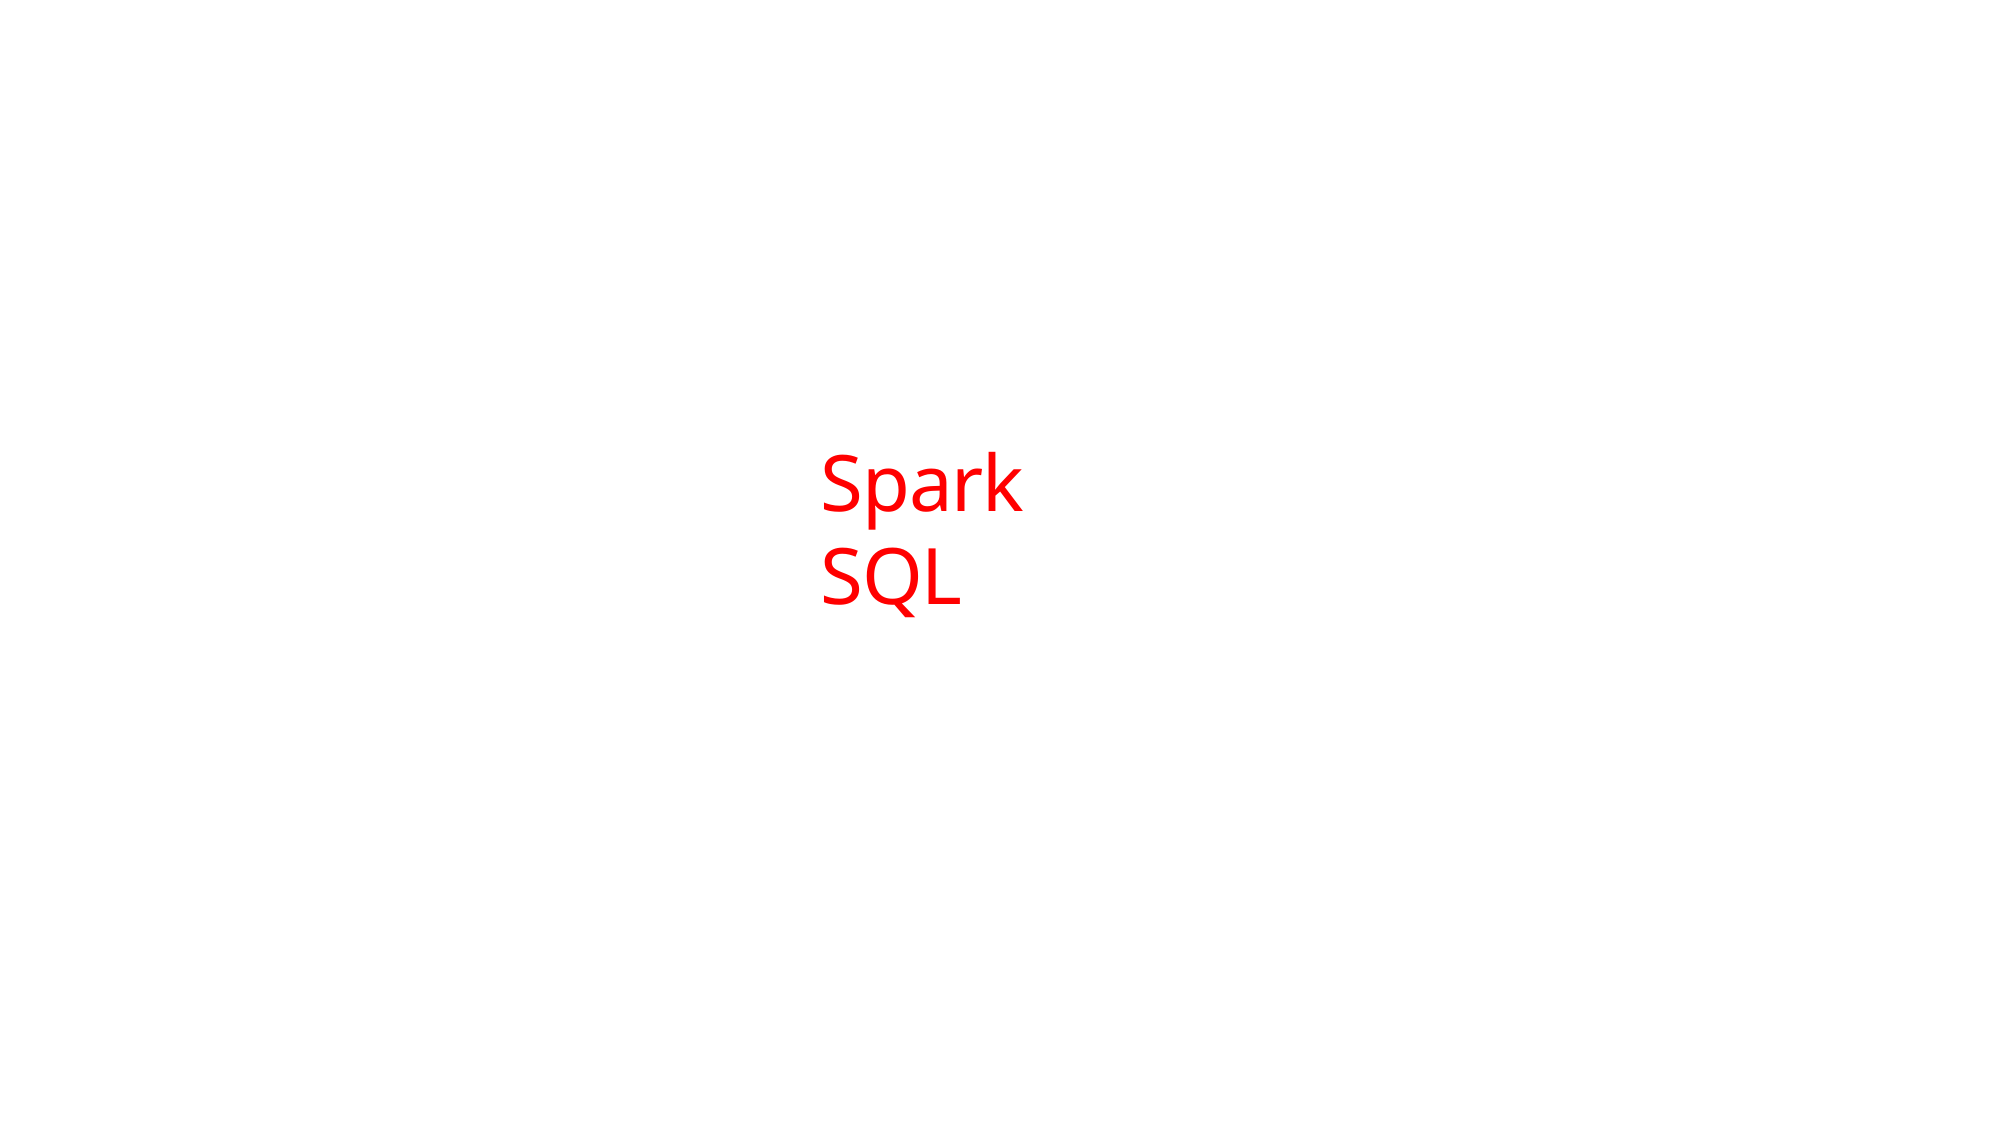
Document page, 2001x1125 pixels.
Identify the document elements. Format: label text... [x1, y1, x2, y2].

title Spark SQL [817, 429, 1182, 621]
